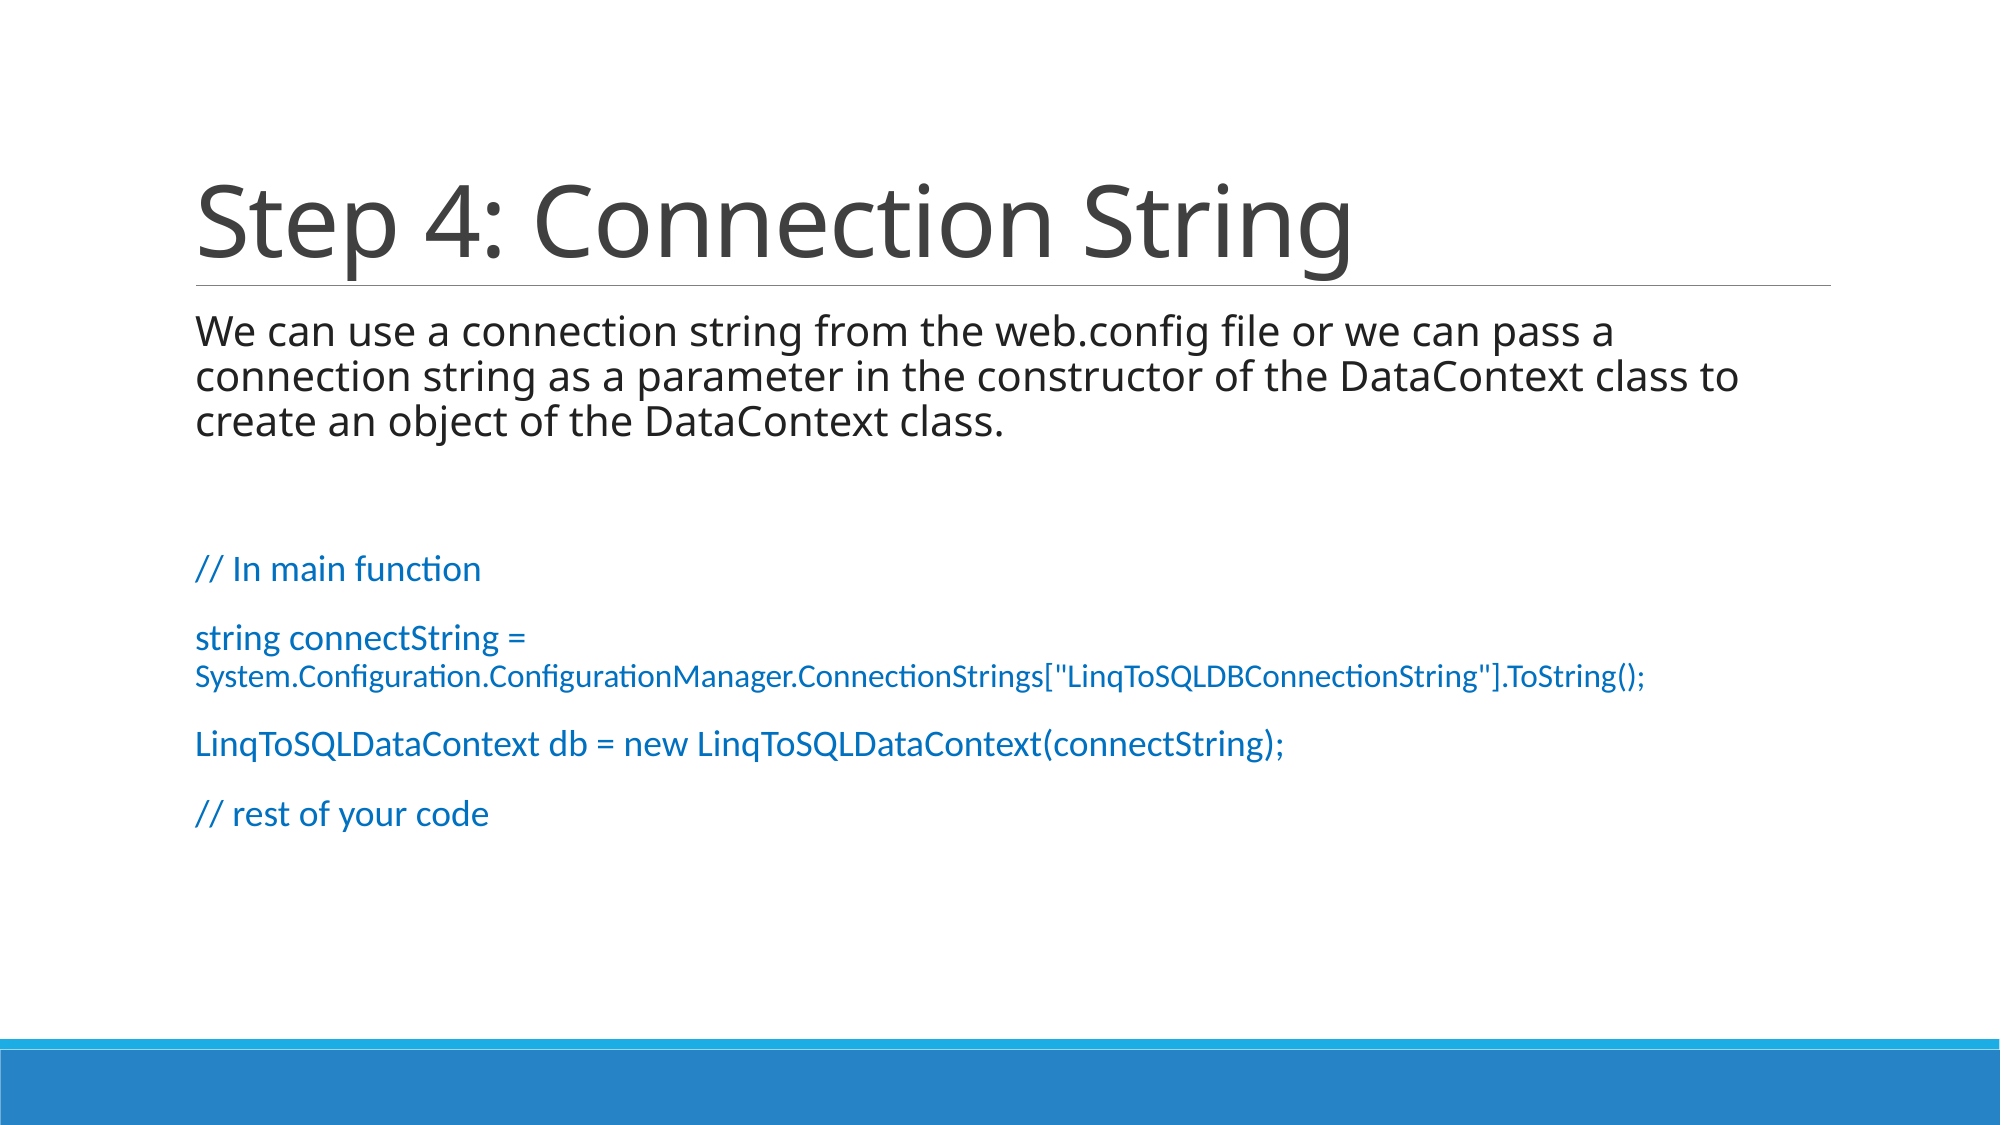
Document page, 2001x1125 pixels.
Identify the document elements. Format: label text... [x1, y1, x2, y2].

list We can use a connection string from the web.config file or we can pass a connection string as a parameter in the constructor of the DataContext class to create an object of the DataContext class. // In main function string connectString = System.Configuration.ConfigurationManager.ConnectionStrings["LinqToSQLDBConnectionString"].ToString(); LinqToSQLDataContext db = new LinqToSQLDataContext(connectString); // rest of your code [180, 302, 1830, 963]
title Step 4: Connection String [180, 47, 1830, 285]
